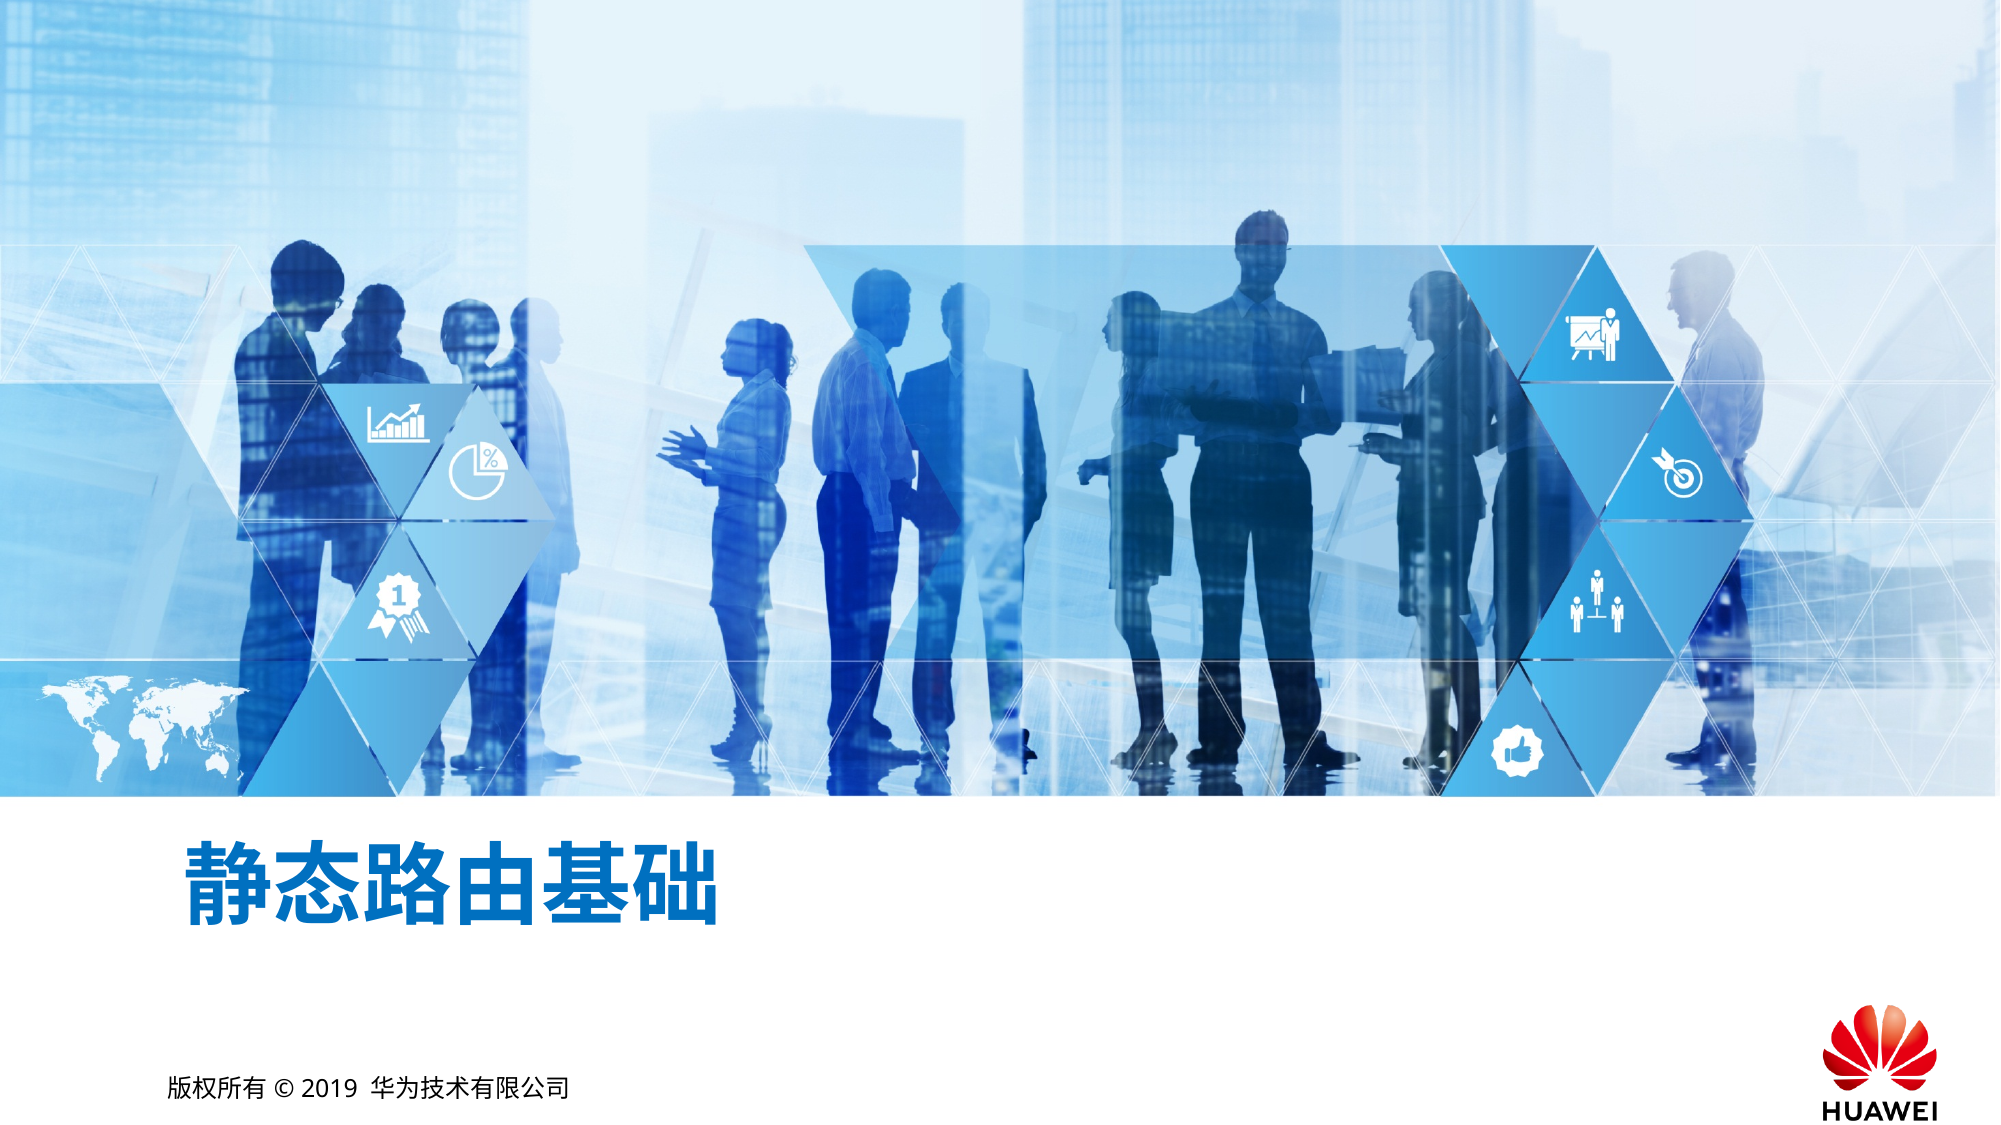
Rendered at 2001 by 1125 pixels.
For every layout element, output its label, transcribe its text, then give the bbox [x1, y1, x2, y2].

picture [0, 0, 2000, 1125]
title 静态路由基础 [168, 812, 1883, 950]
